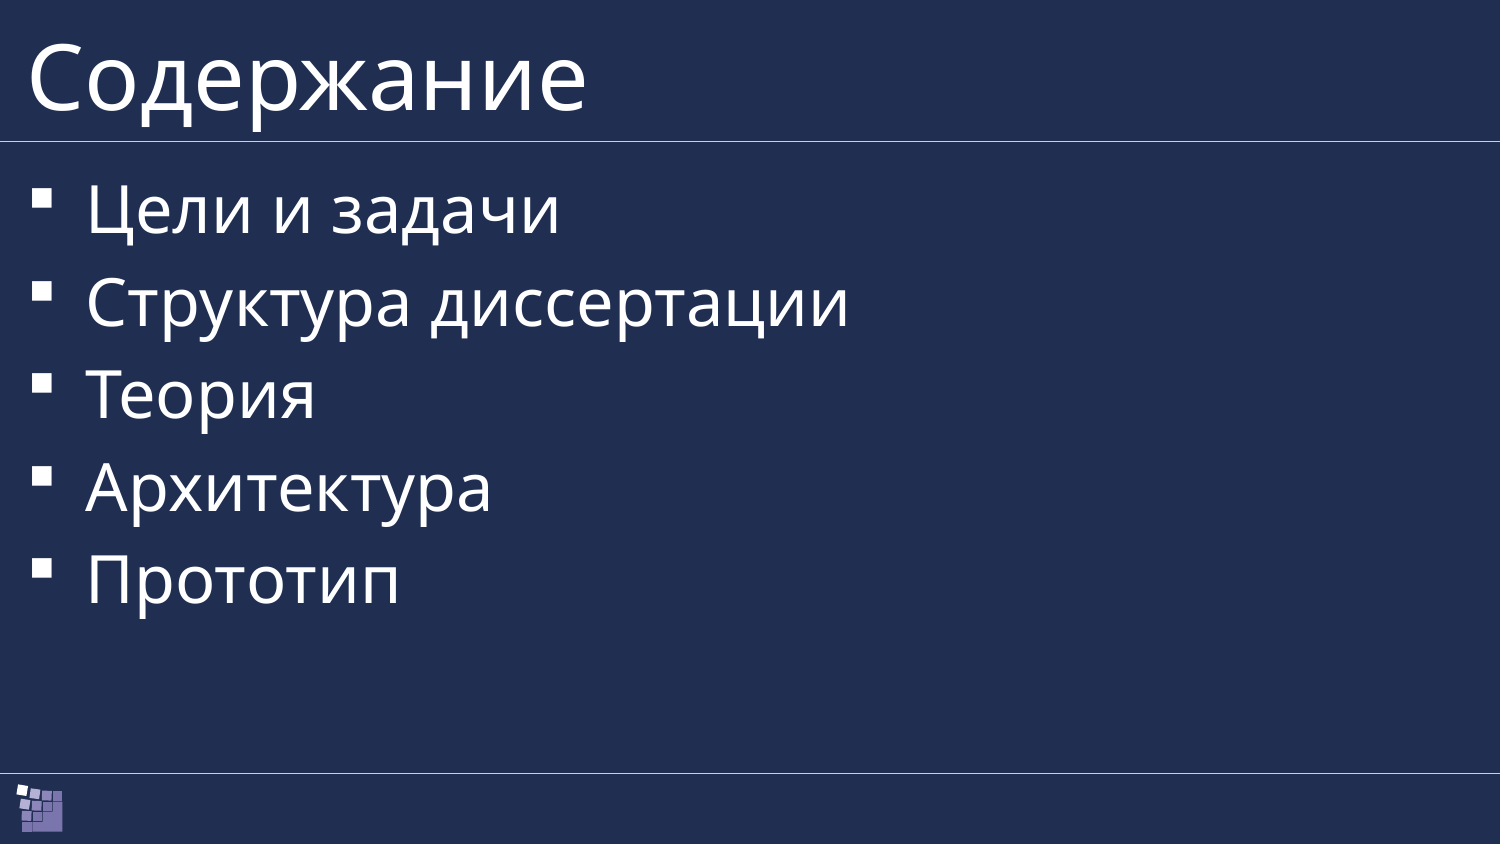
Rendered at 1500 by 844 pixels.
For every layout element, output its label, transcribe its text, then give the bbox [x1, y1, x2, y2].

title Содержание [11, 11, 1489, 130]
list Цели и задачи Структура диссертации Теория Архитектура Прототип [11, 159, 1489, 756]
